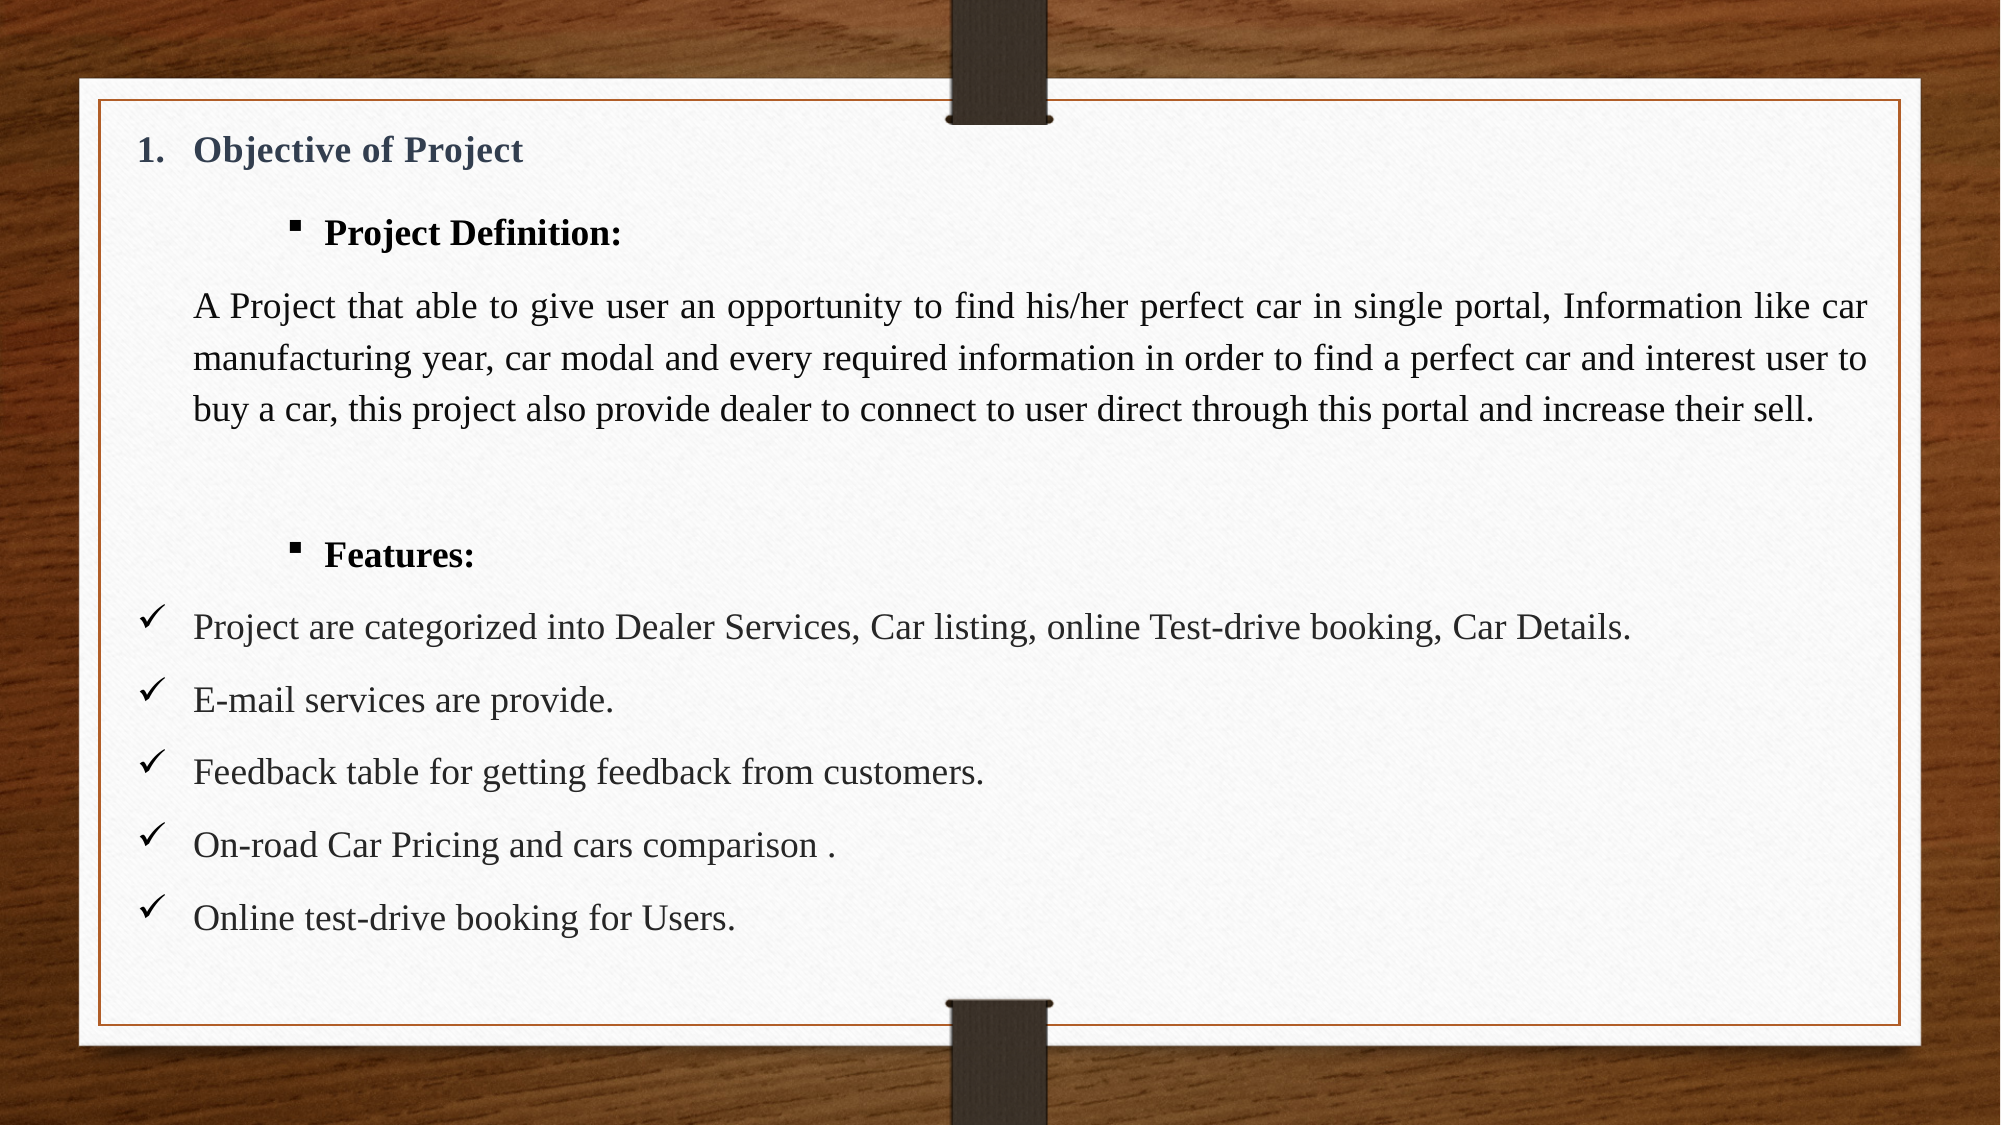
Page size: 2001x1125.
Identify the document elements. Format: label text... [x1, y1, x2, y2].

picture [101, 101, 948, 1024]
text_box Objective of Project Project Definition: A Project that able to give user an opportunity to find his/her perfect car in single portal, Information like car manufacturing year, car modal and every required information in order to find a perfect car and interest user to buy a car, this project also provide dealer to connect to user direct through this portal and increase their sell. Features: Project are categorized into Dealer Services, Car listing, online Test-drive booking, Car Details. E-mail services are provide. Feedback table for getting feedback from customers. On-road Car Pricing and cars comparison . Online test-drive booking for Users. [122, 118, 1886, 1001]
picture [949, 0, 2001, 1125]
picture [0, 0, 948, 1125]
